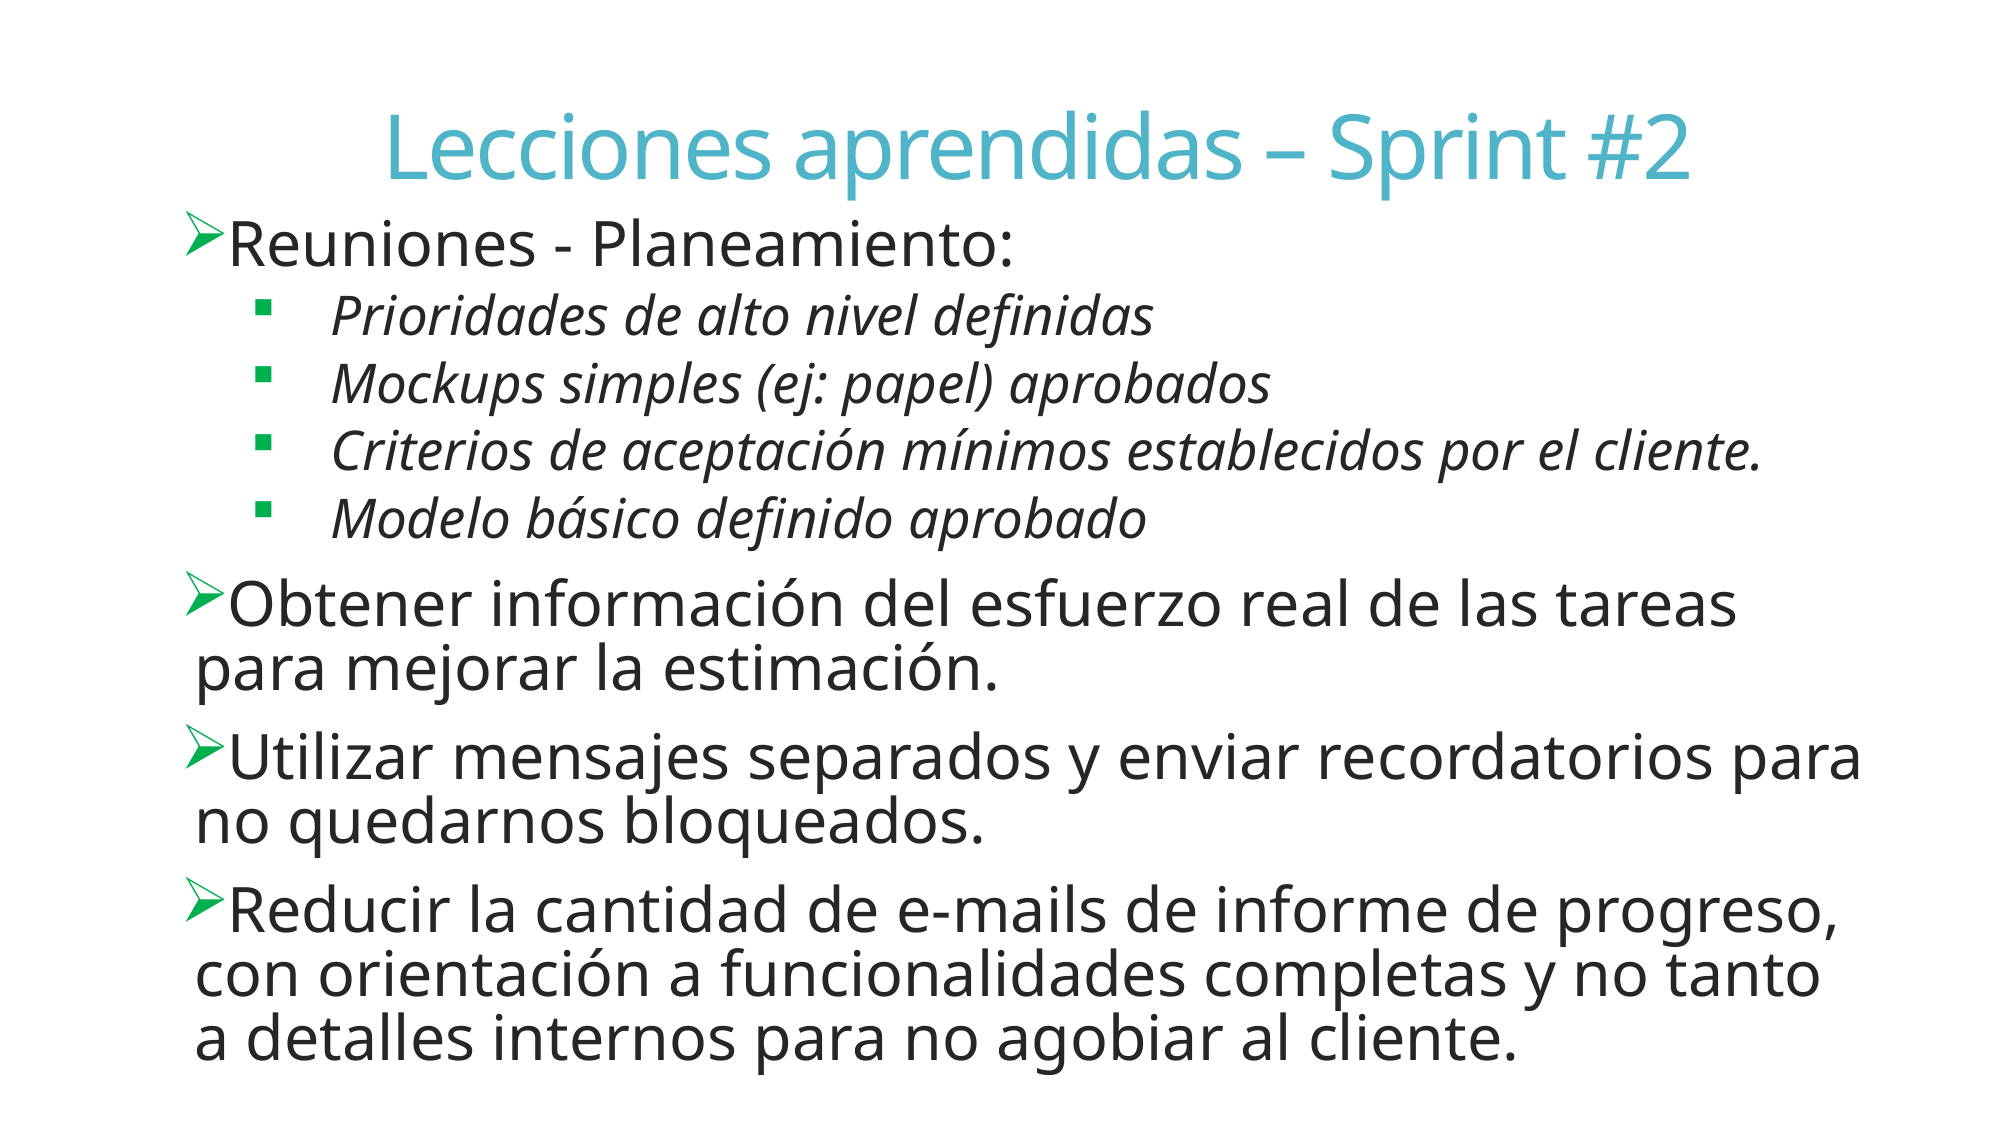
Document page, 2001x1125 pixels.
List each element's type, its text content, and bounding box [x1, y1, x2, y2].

list Reuniones - Planeamiento: Prioridades de alto nivel definidas Mockups simples (ej: papel) aprobados Criterios de aceptación mínimos establecidos por el cliente. Modelo básico definido aprobado Obtener información del esfuerzo real de las tareas para mejorar la estimación. Utilizar mensajes separados y enviar recordatorios para no quedarnos bloqueados. Reducir la cantidad de e-mails de informe de progreso, con orientación a funcionalidades completas y no tanto a detalles internos para no agobiar al cliente. [165, 208, 1886, 1094]
title Lecciones aprendidas – Sprint #2 [324, 58, 1752, 208]
